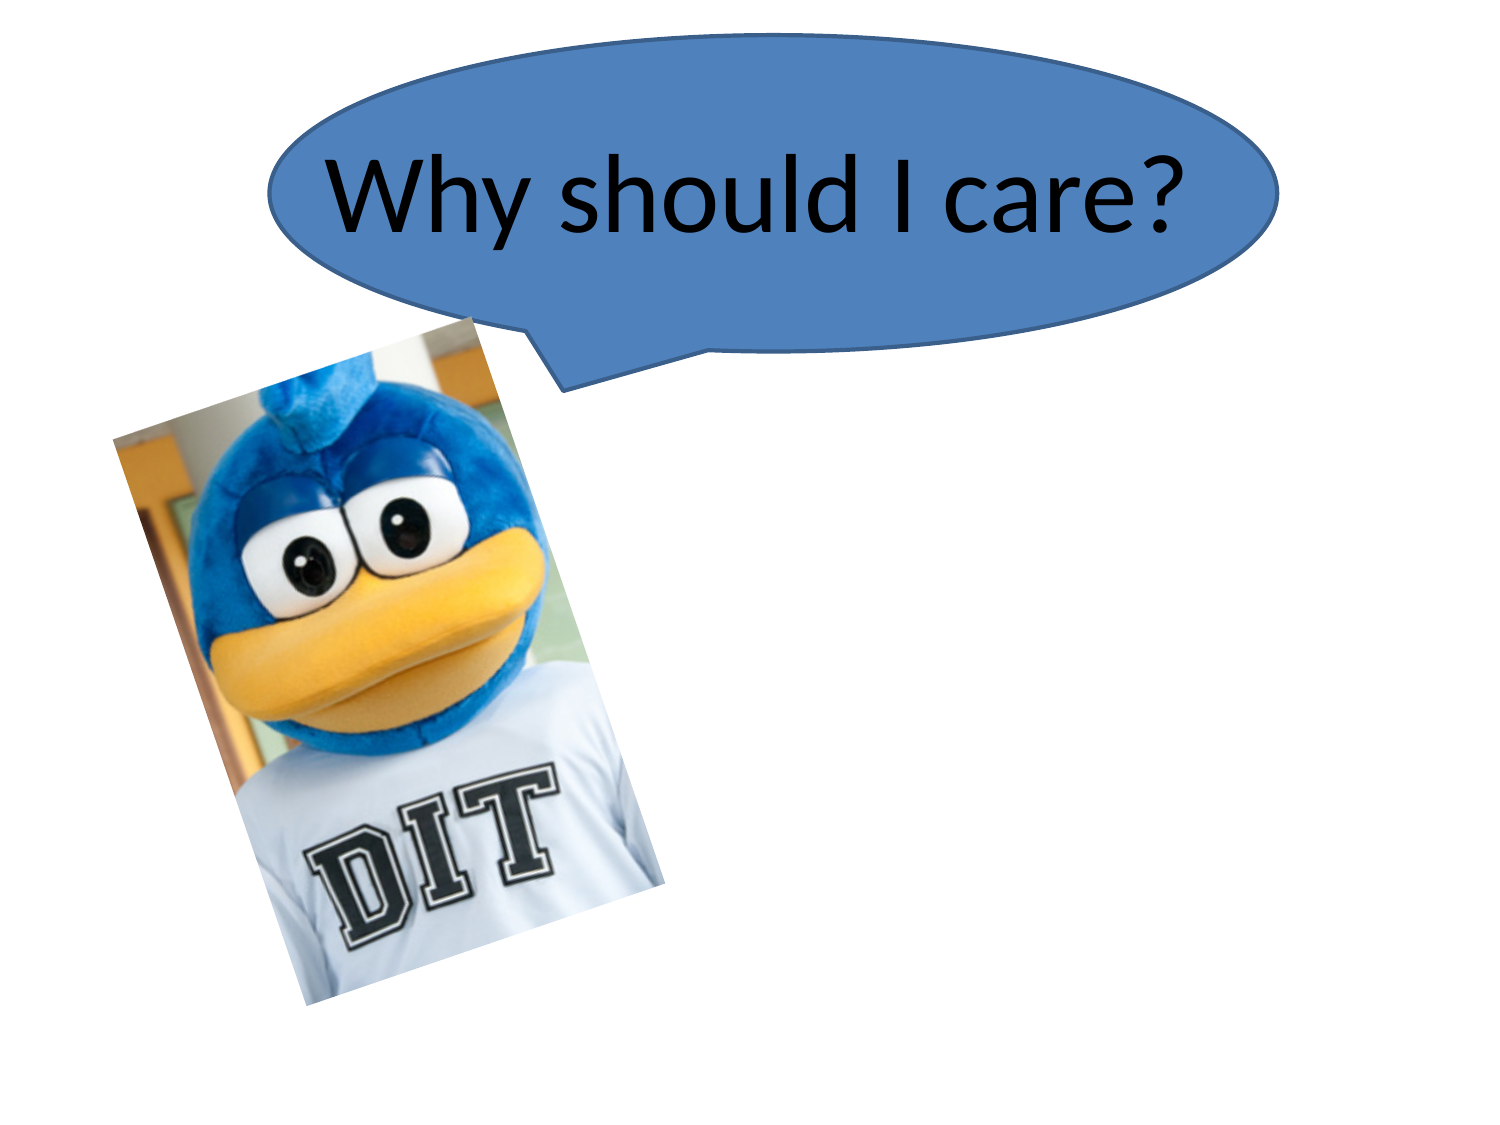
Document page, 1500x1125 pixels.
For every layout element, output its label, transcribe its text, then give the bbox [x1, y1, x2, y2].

picture [112, 317, 666, 1006]
text_box [377, 32, 1169, 93]
title Why should I care? [82, 93, 1432, 282]
text_box [351, 282, 1196, 388]
